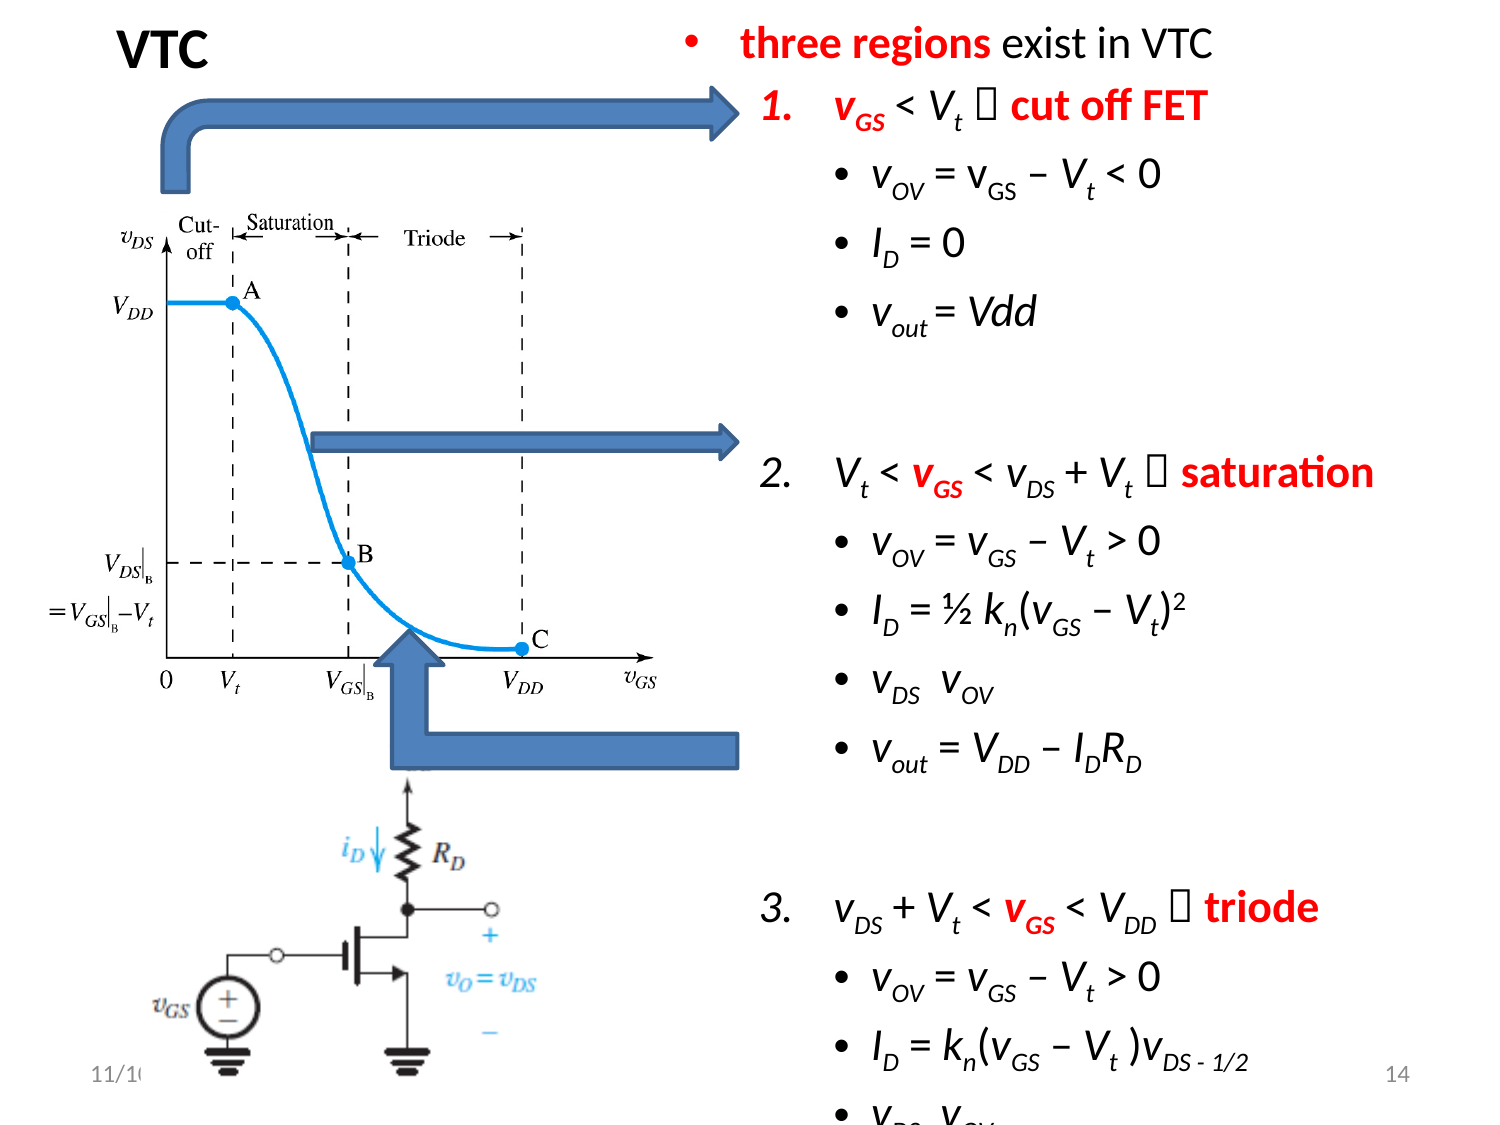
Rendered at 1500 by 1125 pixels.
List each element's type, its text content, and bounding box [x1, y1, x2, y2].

text_box [569, 731, 740, 771]
picture [37, 201, 669, 1113]
title VTC [0, 2, 313, 88]
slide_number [75, 1042, 135, 1103]
slide_number 14 [1074, 1042, 1425, 1103]
text_box [673, 423, 740, 462]
text_box [160, 85, 740, 195]
